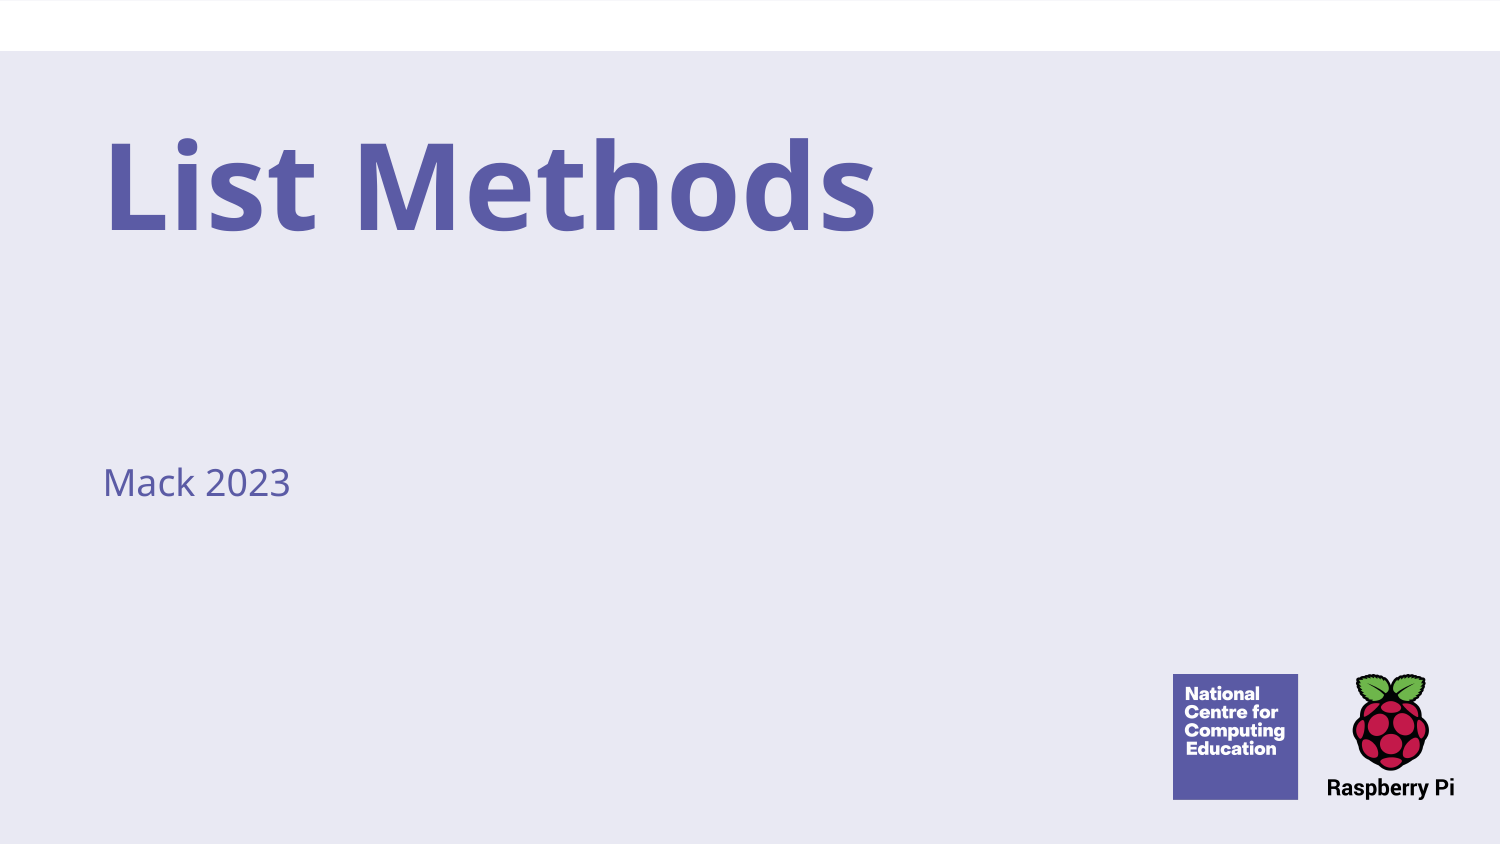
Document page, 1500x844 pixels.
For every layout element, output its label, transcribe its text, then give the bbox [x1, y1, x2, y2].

picture [1173, 674, 1455, 800]
title List Methods [86, 94, 1415, 429]
subtitle Mack 2023 [87, 437, 1416, 558]
